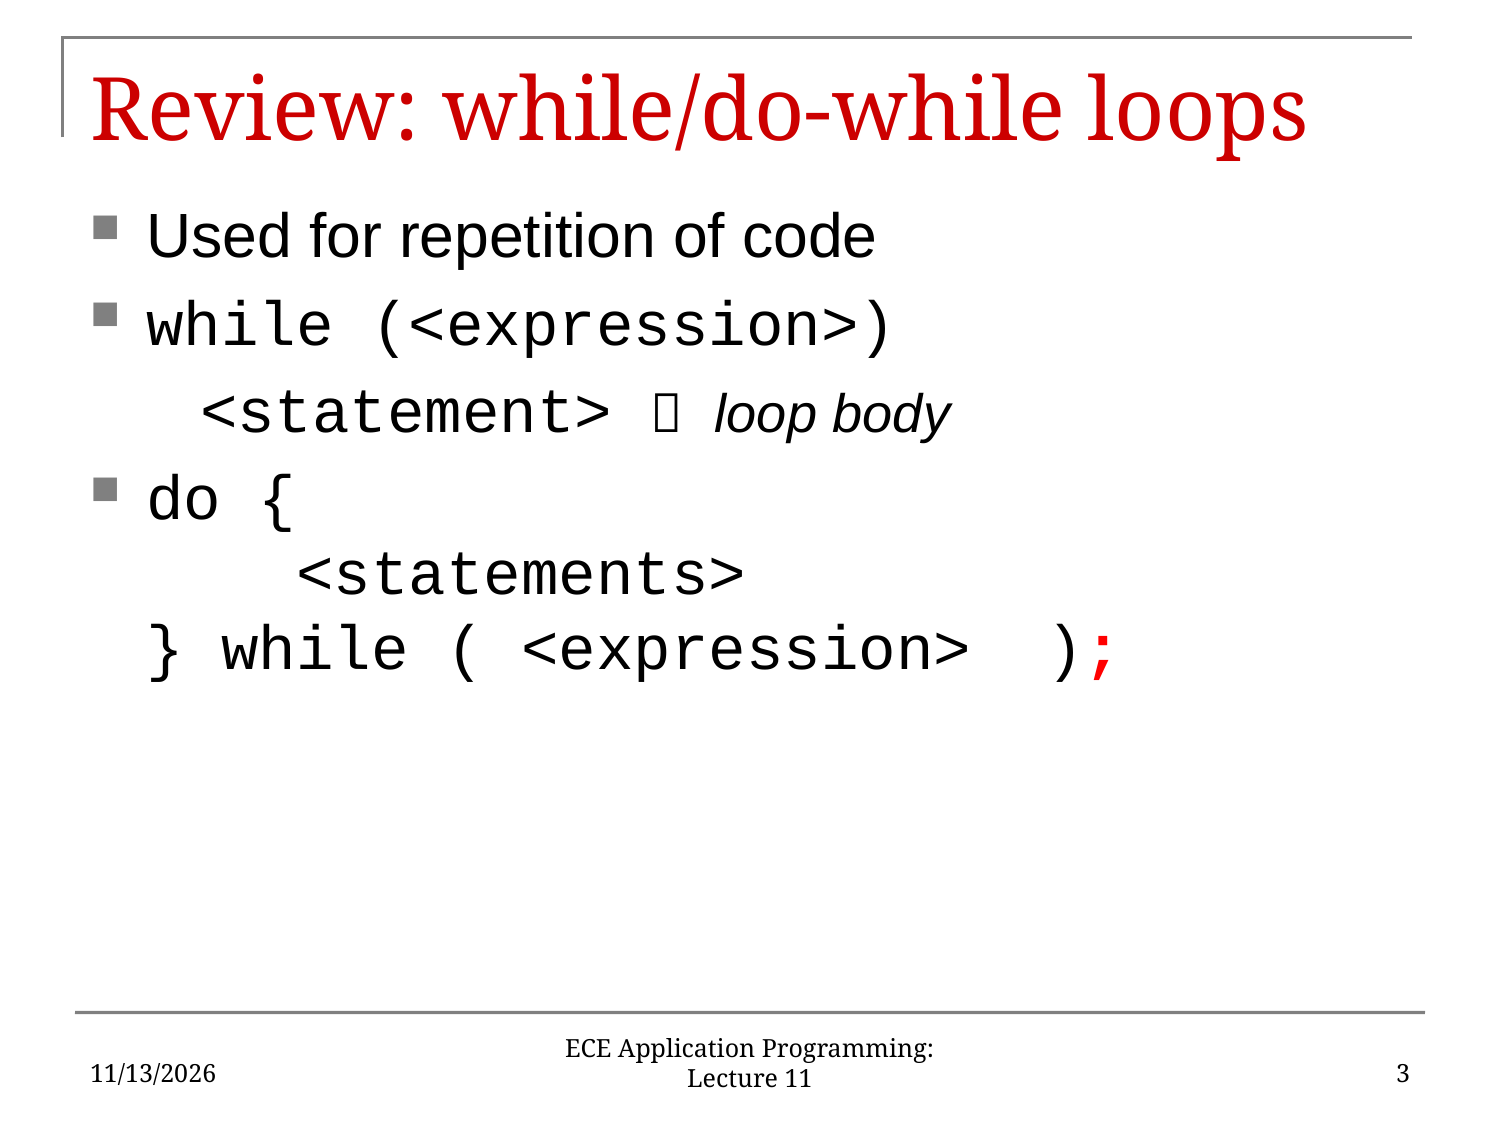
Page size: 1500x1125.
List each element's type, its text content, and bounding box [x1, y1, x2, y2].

list Used for repetition of code while (<expression>) <statement>  loop body do { <statements> } while ( <expression> ); [75, 187, 1425, 1006]
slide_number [74, 1023, 426, 1100]
footer ECE Application Programming: Lecture 11 [512, 1024, 988, 1101]
title Review: while/do-while loops [75, 45, 1425, 163]
slide_number 3 [1074, 1023, 1426, 1100]
